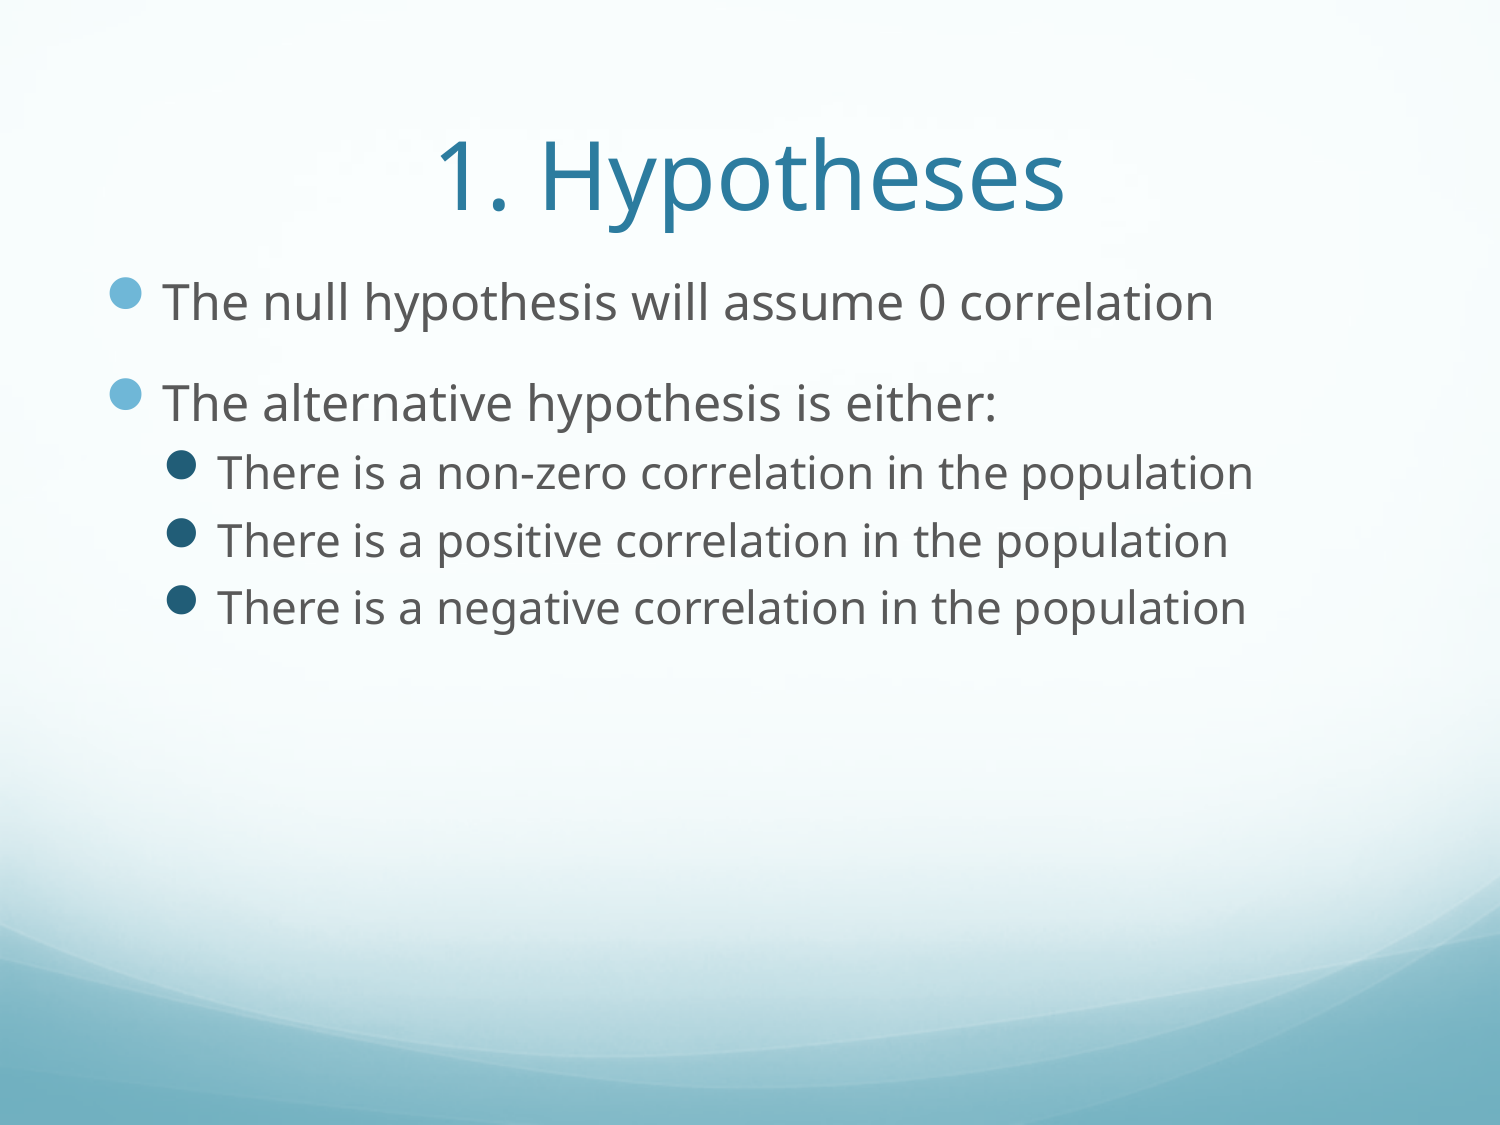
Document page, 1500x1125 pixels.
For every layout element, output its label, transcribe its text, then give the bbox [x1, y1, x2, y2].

list The null hypothesis will assume 0 correlation The alternative hypothesis is either: There is a non-zero correlation in the population There is a positive correlation in the population There is a negative correlation in the population [90, 262, 1410, 975]
title 1. Hypotheses [90, 17, 1410, 237]
